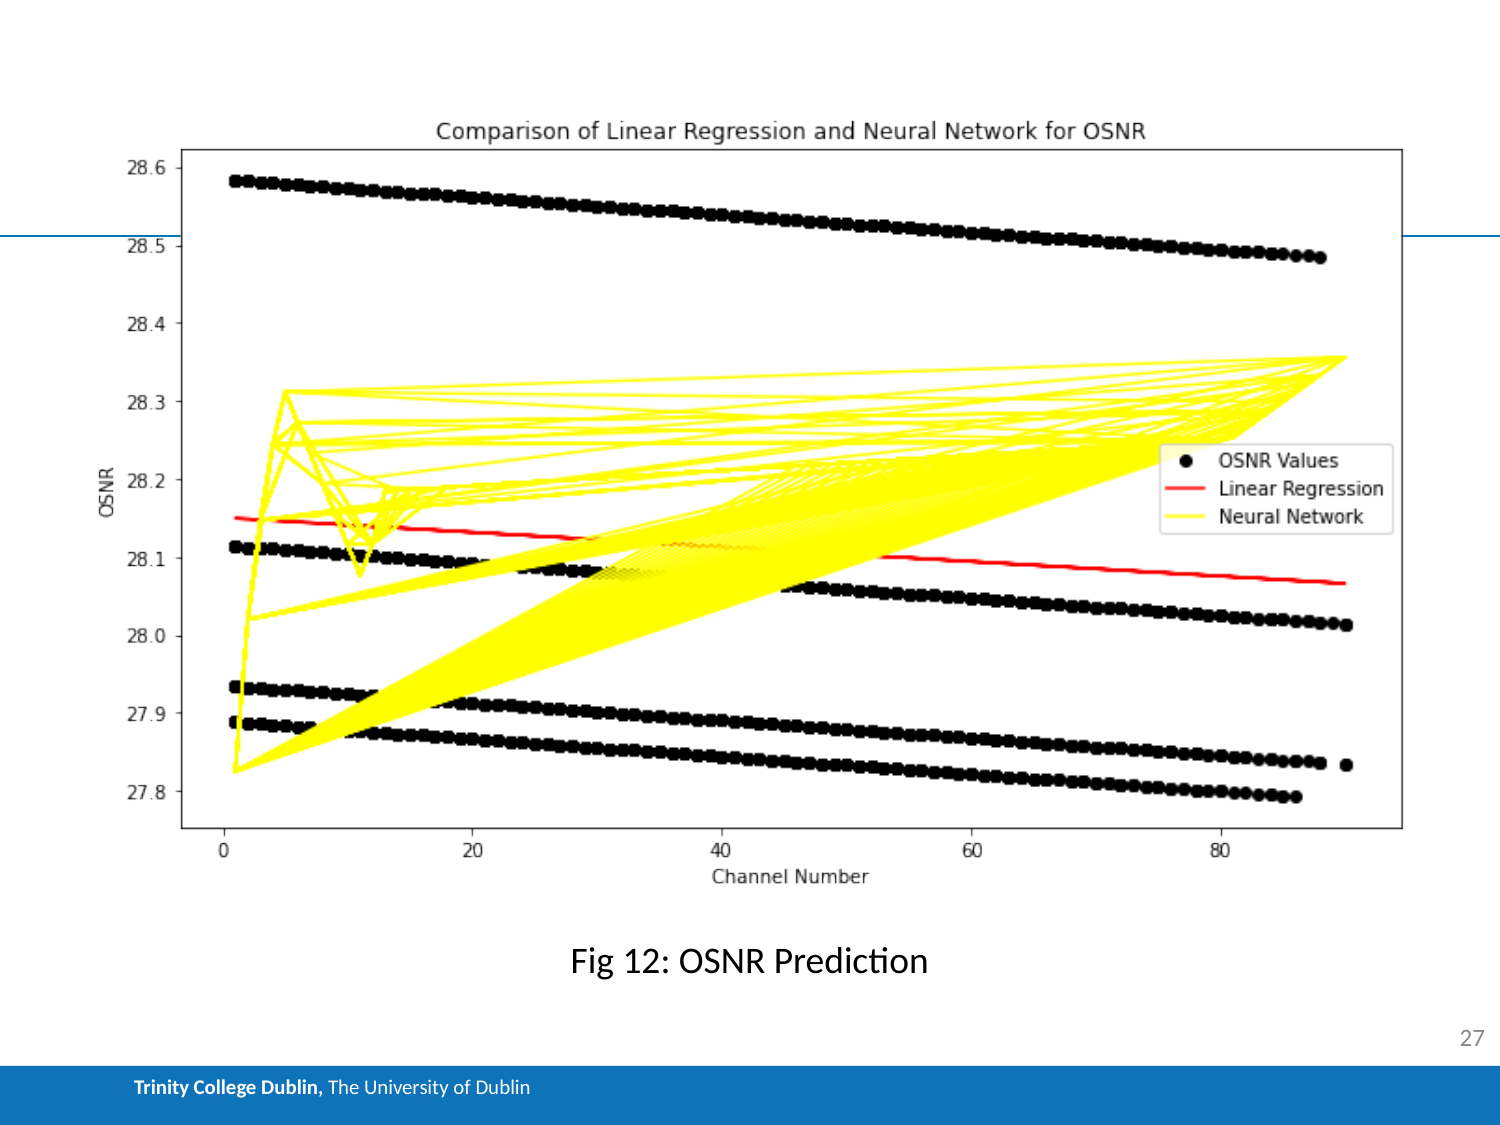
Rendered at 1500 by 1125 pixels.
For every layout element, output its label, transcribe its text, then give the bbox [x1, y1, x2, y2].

text_box Fig 12: OSNR Prediction [374, 928, 1126, 989]
slide_number 27 [1162, 1006, 1500, 1067]
picture [86, 108, 1414, 899]
